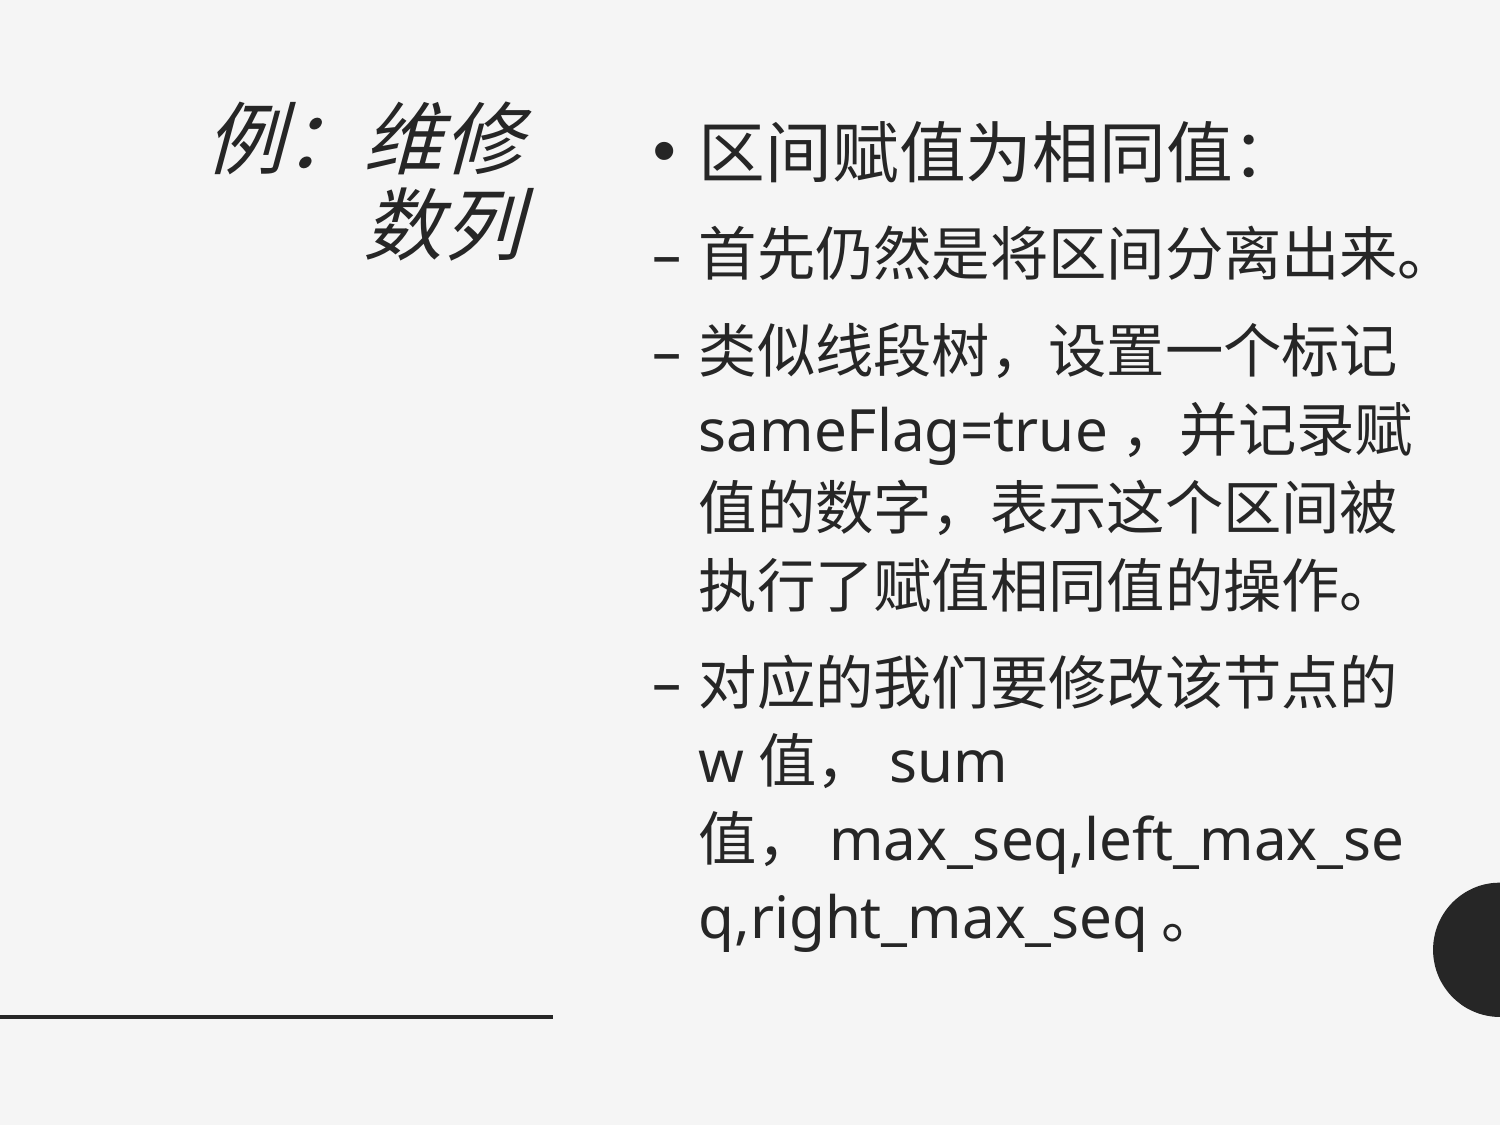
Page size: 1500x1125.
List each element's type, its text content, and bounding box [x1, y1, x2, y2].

title 例：维修数列 [118, 92, 538, 906]
list 区间赋值为相同值： 首先仍然是将区间分离出来。 类似线段树，设置一个标记sameFlag=true，并记录赋值的数字，表示这个区间被执行了赋值相同值的操作。 对应的我们要修改该节点的w值，sum值，max_seq,left_max_seq,right_max_seq。 [637, 93, 1448, 1022]
